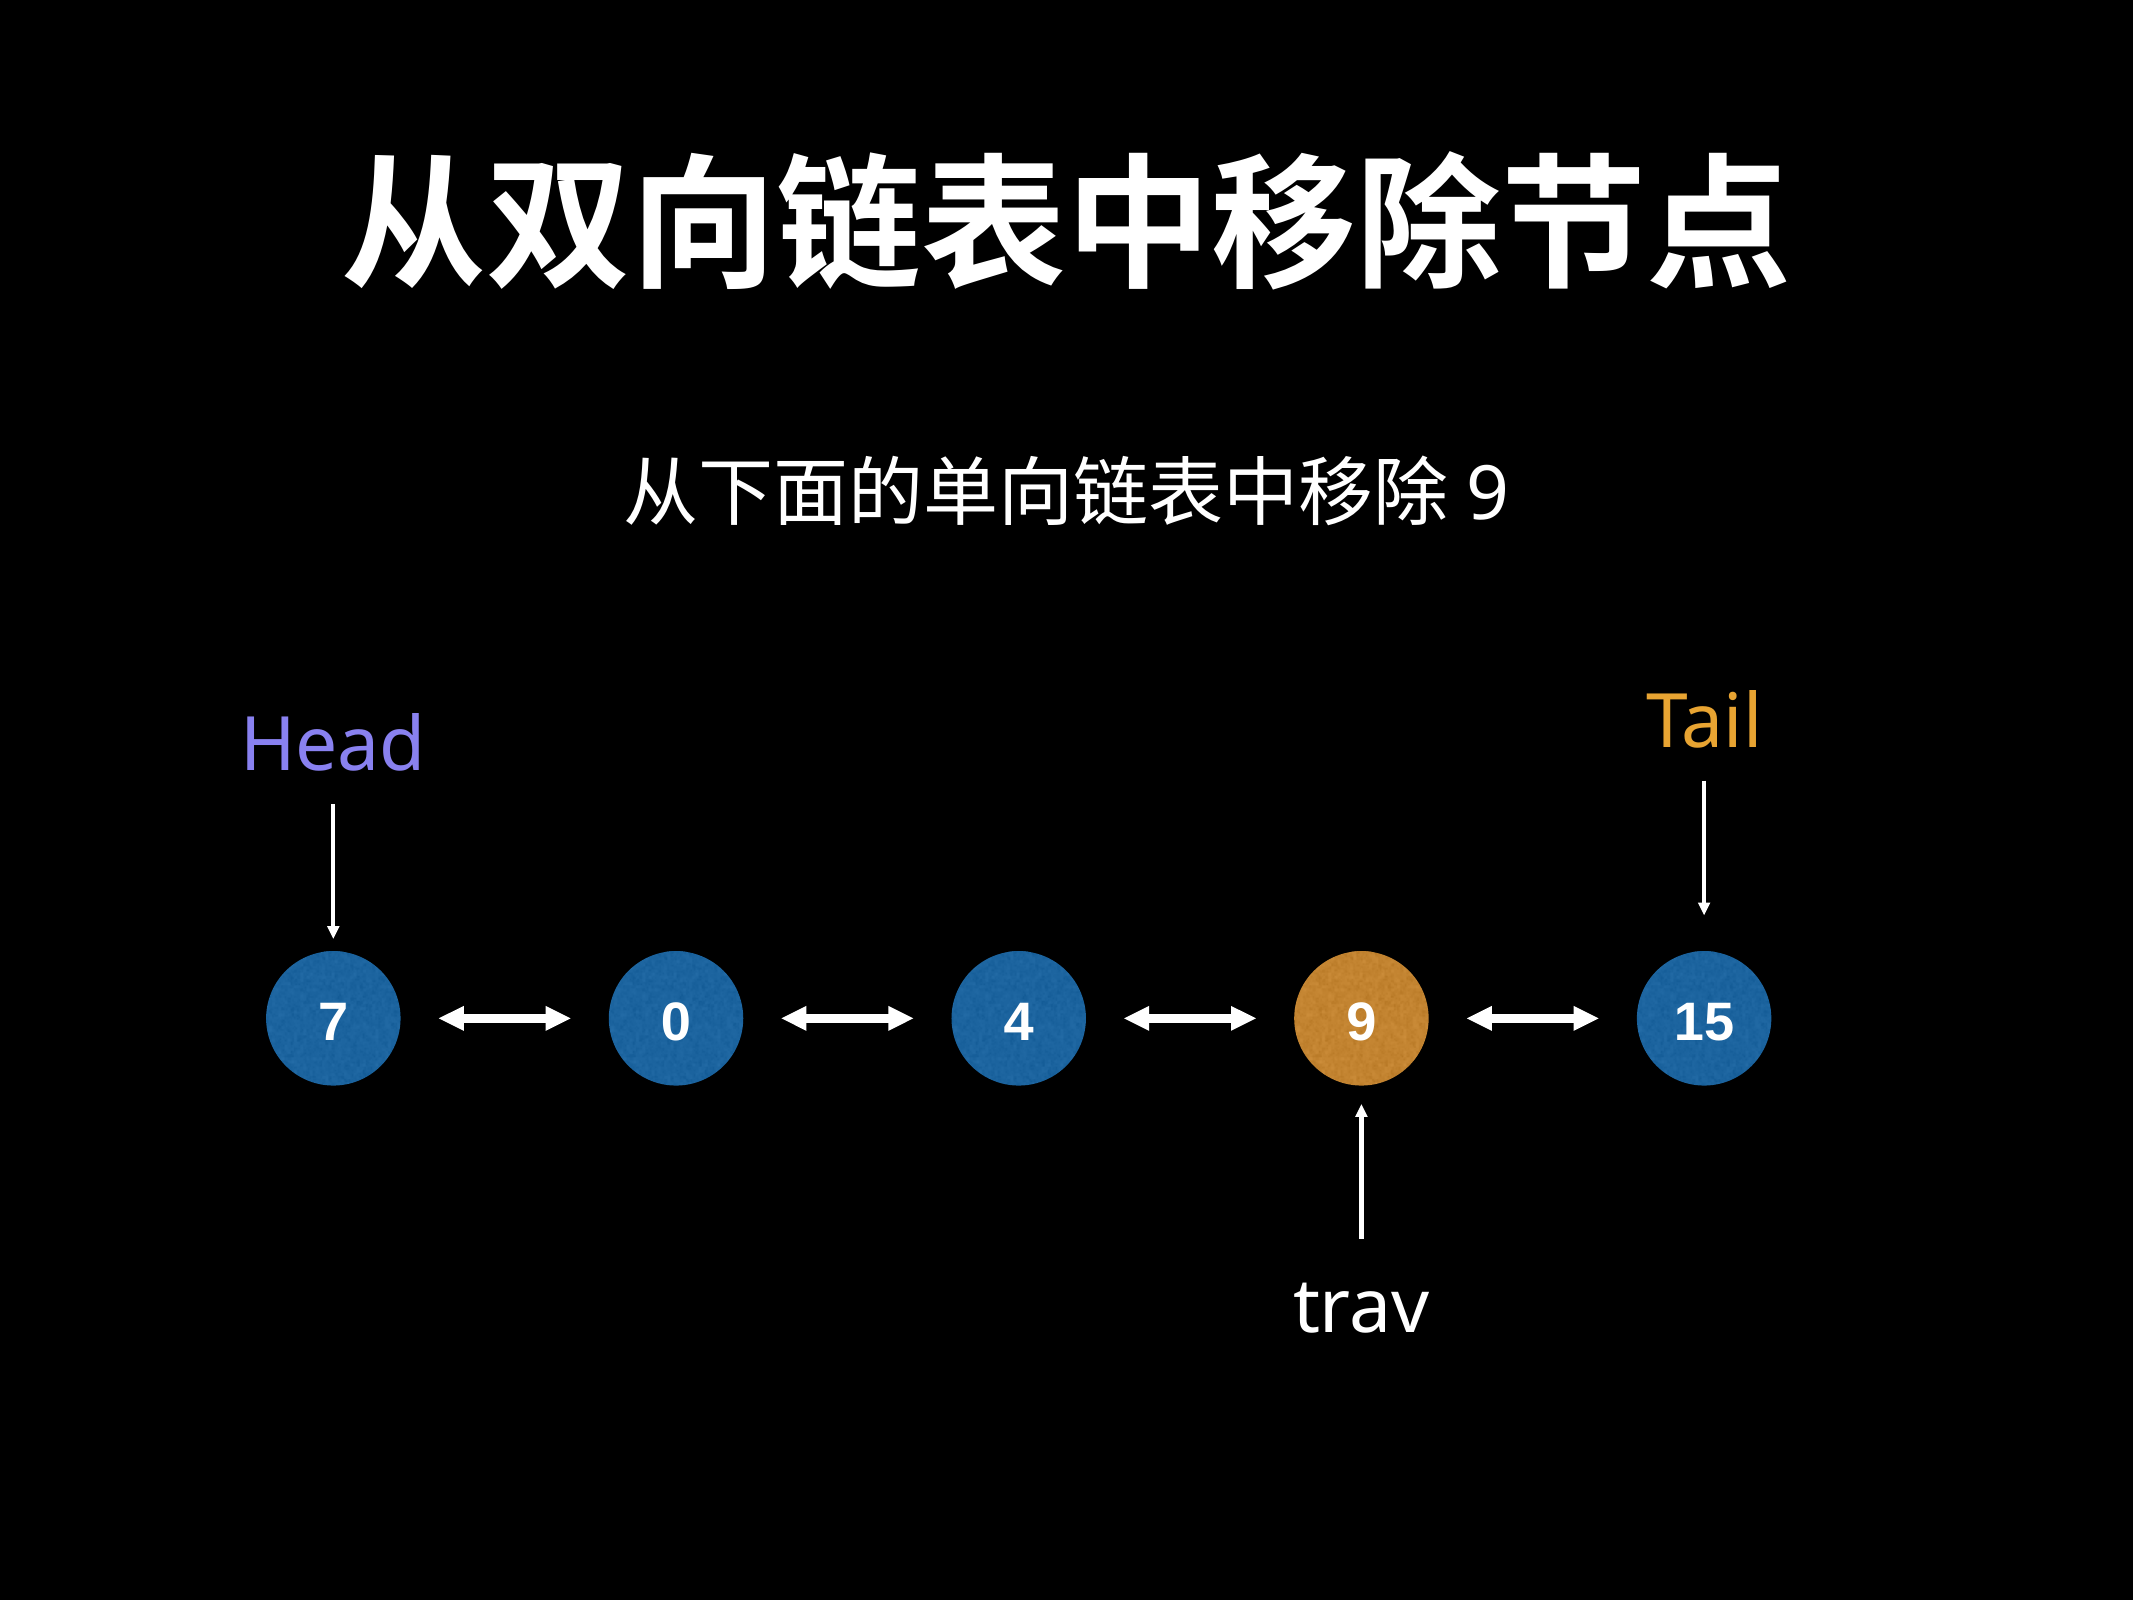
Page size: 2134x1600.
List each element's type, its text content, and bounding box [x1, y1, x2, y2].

text_box 0 [608, 951, 744, 1086]
text_box [1539, 1012, 1599, 1025]
text_box 15 [1636, 951, 1772, 1086]
title 从双向链表中移除节点 [155, 41, 1978, 397]
text_box [438, 1012, 511, 1025]
text_box trav [1284, 1248, 1439, 1356]
text_box 4 [951, 951, 1086, 1086]
text_box 7 [266, 951, 401, 1086]
text_box Head [231, 687, 435, 795]
text_box [511, 1012, 571, 1025]
text_box [853, 1012, 914, 1025]
text_box Tail [1637, 663, 1771, 771]
text_box [1124, 1012, 1196, 1025]
text_box 从下面的单向链表中移除9 [615, 435, 1518, 543]
text_box [1697, 780, 1711, 916]
text_box [781, 1012, 853, 1025]
text_box [327, 804, 340, 939]
text_box 9 [1294, 951, 1429, 1086]
text_box [1466, 1012, 1539, 1025]
text_box [1355, 1104, 1368, 1239]
text_box [1196, 1012, 1256, 1025]
